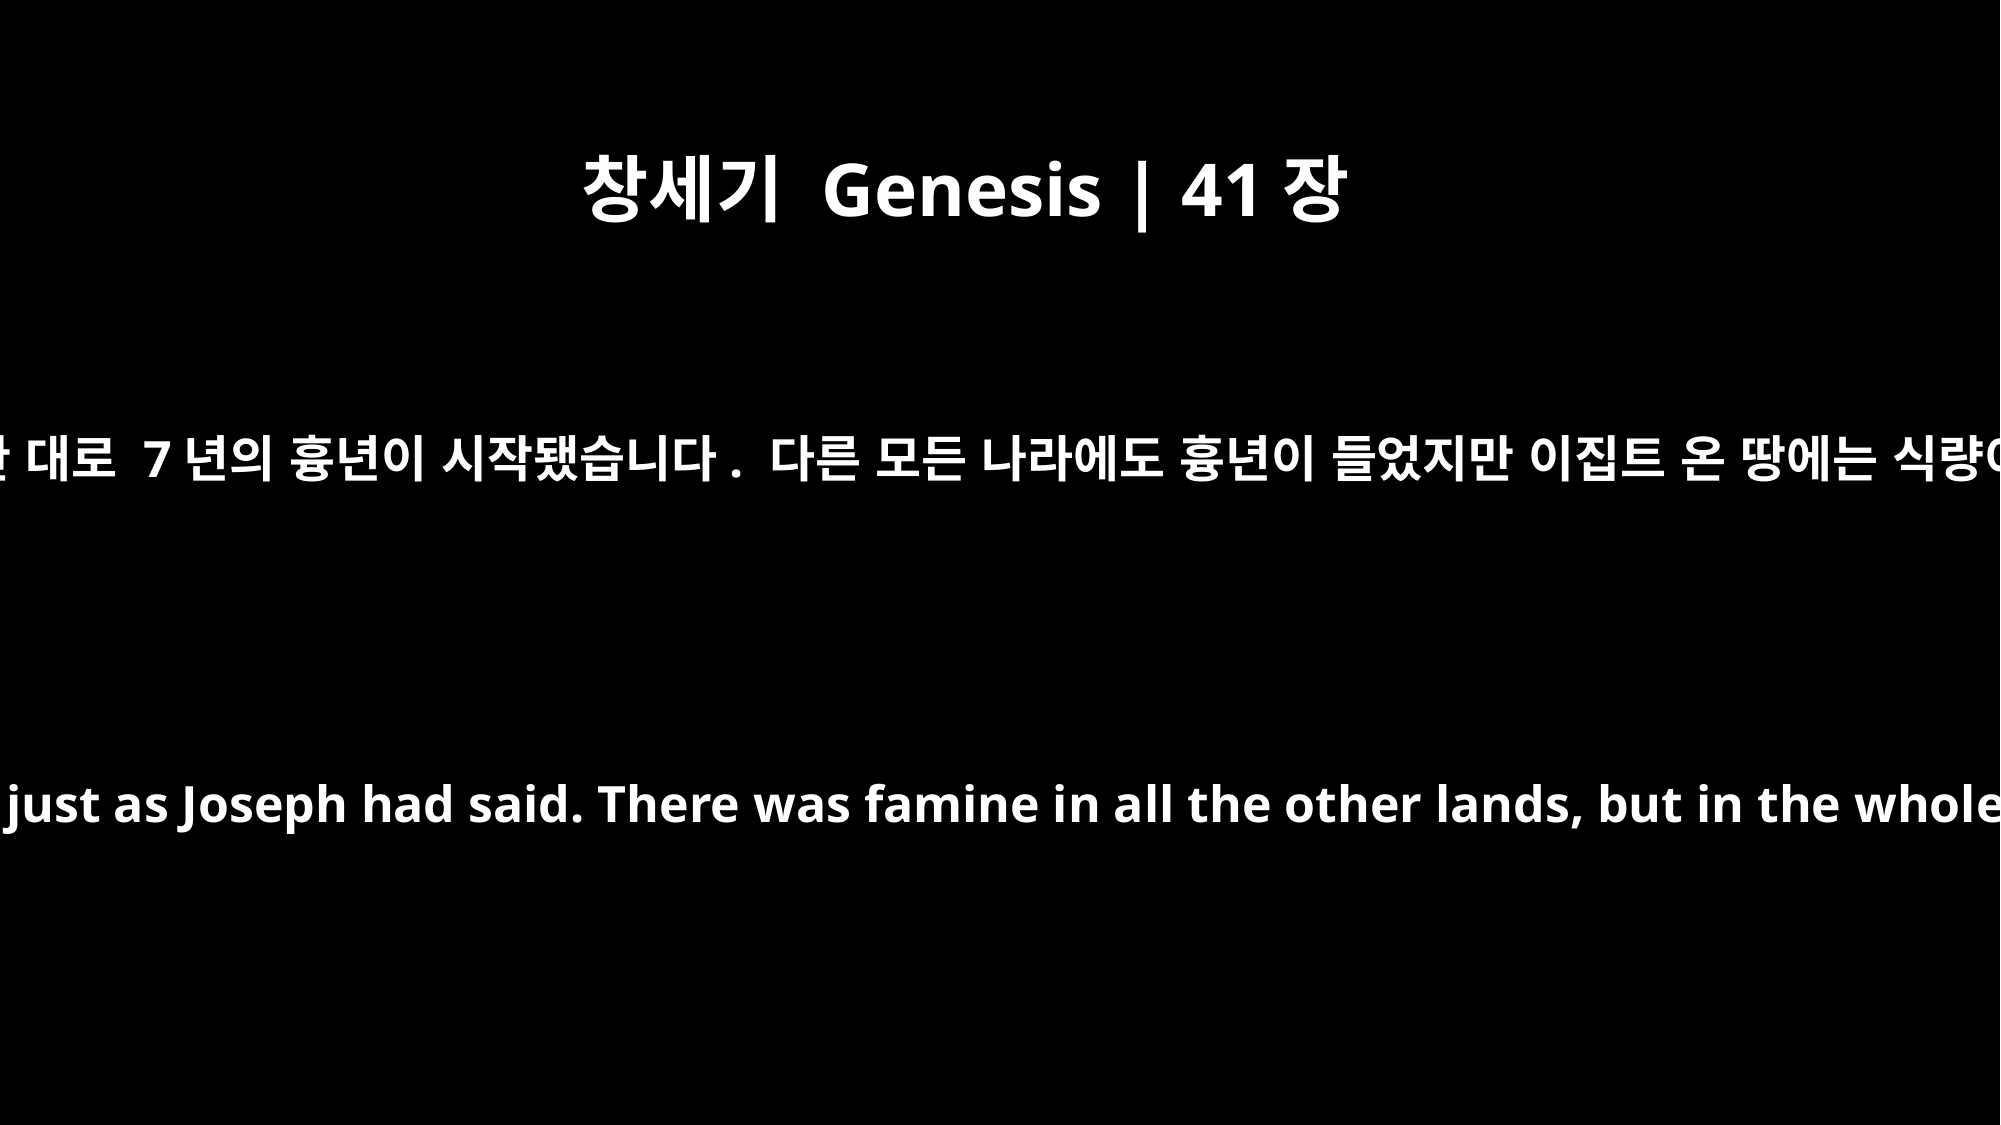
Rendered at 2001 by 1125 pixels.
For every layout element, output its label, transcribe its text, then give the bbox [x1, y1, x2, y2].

text_box and the seven years of famine began, just as Joseph had said. There was famine in all the other lands, but in the whole land of Egypt there was food. [0, 764, 2000, 840]
text_box 창세기 Genesis | 41장 [566, 136, 1365, 239]
text_box 54 그리고 요셉이 말한 대로 7년의 흉년이 시작됐습니다. 다른 모든 나라에도 흉년이 들었지만 이집트 온 땅에는 식량이 있었습니다. [0, 359, 2000, 495]
